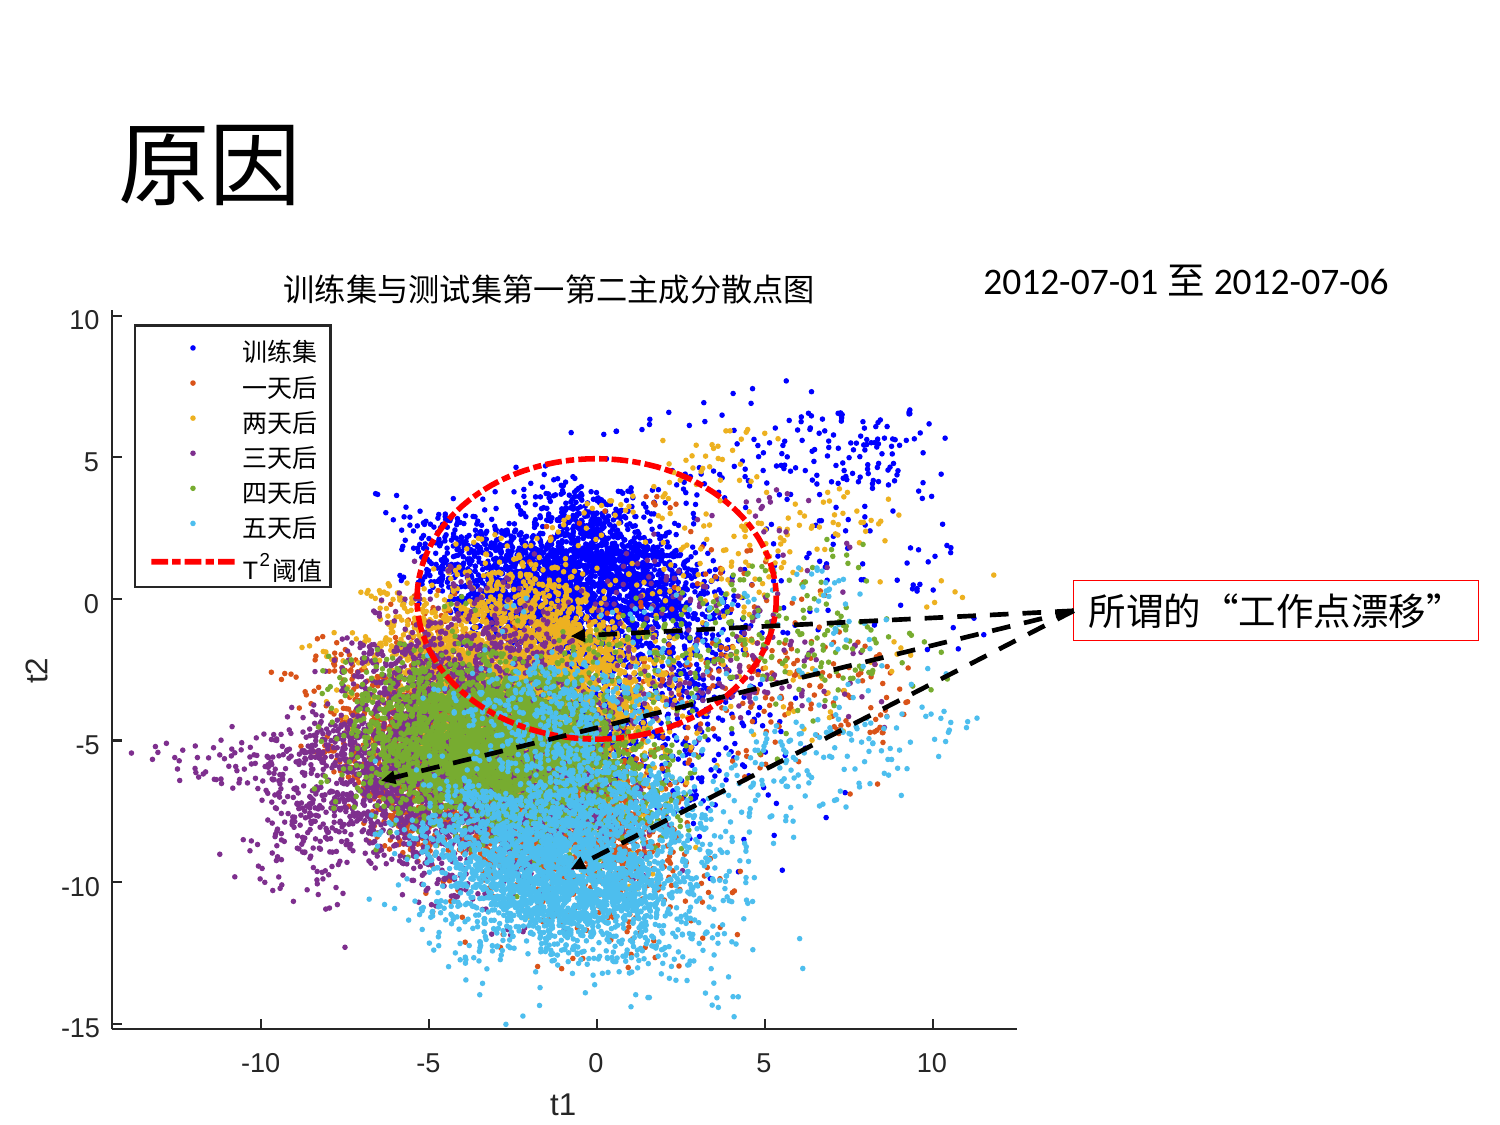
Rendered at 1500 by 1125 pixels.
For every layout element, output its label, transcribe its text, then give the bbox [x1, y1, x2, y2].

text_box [381, 611, 571, 781]
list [0, 245, 1026, 1125]
text_box 所谓的“工作点漂移” [1073, 580, 1479, 641]
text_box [571, 611, 1072, 870]
title 原因 [103, 59, 1397, 249]
text_box 2012-07-01至2012-07-06 [1026, 249, 1404, 310]
